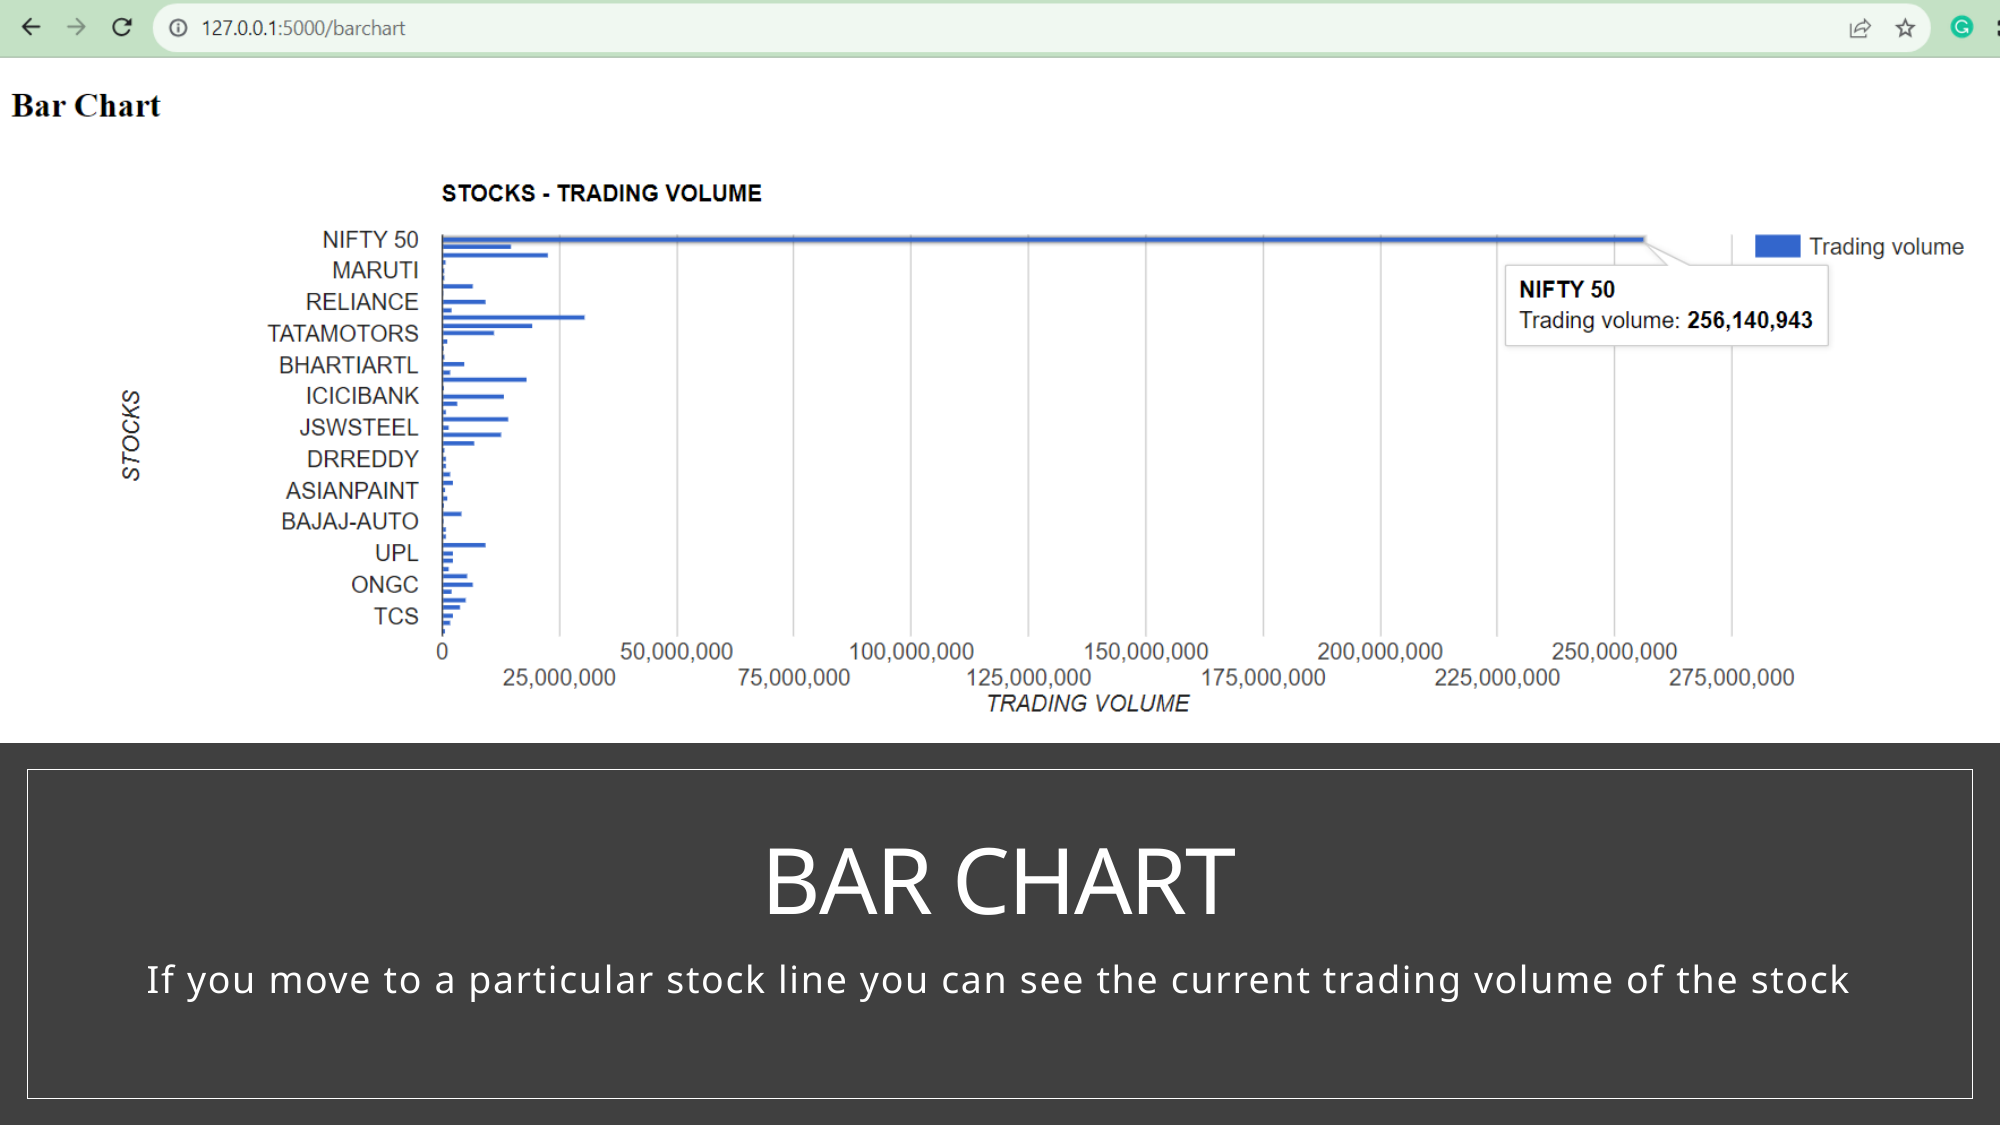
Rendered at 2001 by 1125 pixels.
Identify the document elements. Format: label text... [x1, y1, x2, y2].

list If you move to a particular stock line you can see the current trading volume of the stock [125, 948, 1874, 1019]
title Bar chart [61, 813, 1938, 961]
text_box [27, 769, 1973, 1099]
picture [0, 0, 2000, 747]
text_box [0, 756, 2000, 1125]
